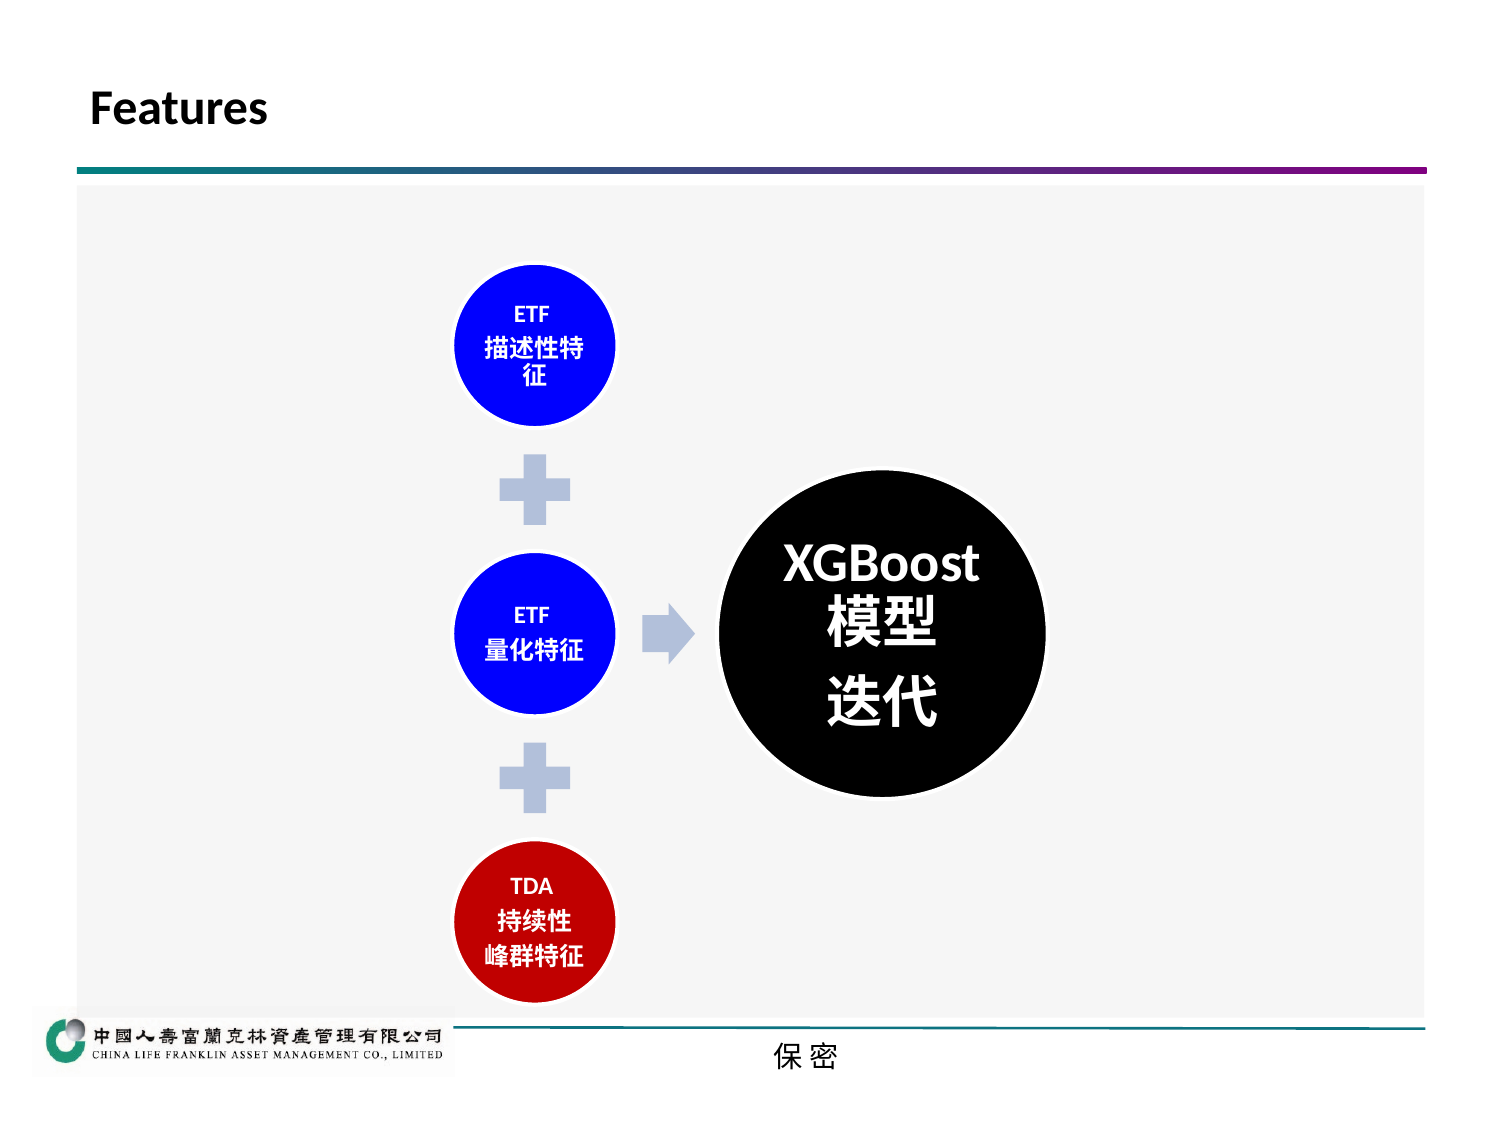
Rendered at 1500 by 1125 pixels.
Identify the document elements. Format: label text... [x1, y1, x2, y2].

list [74, 262, 1426, 1006]
title Features [75, 45, 1425, 164]
picture [32, 1006, 455, 1077]
